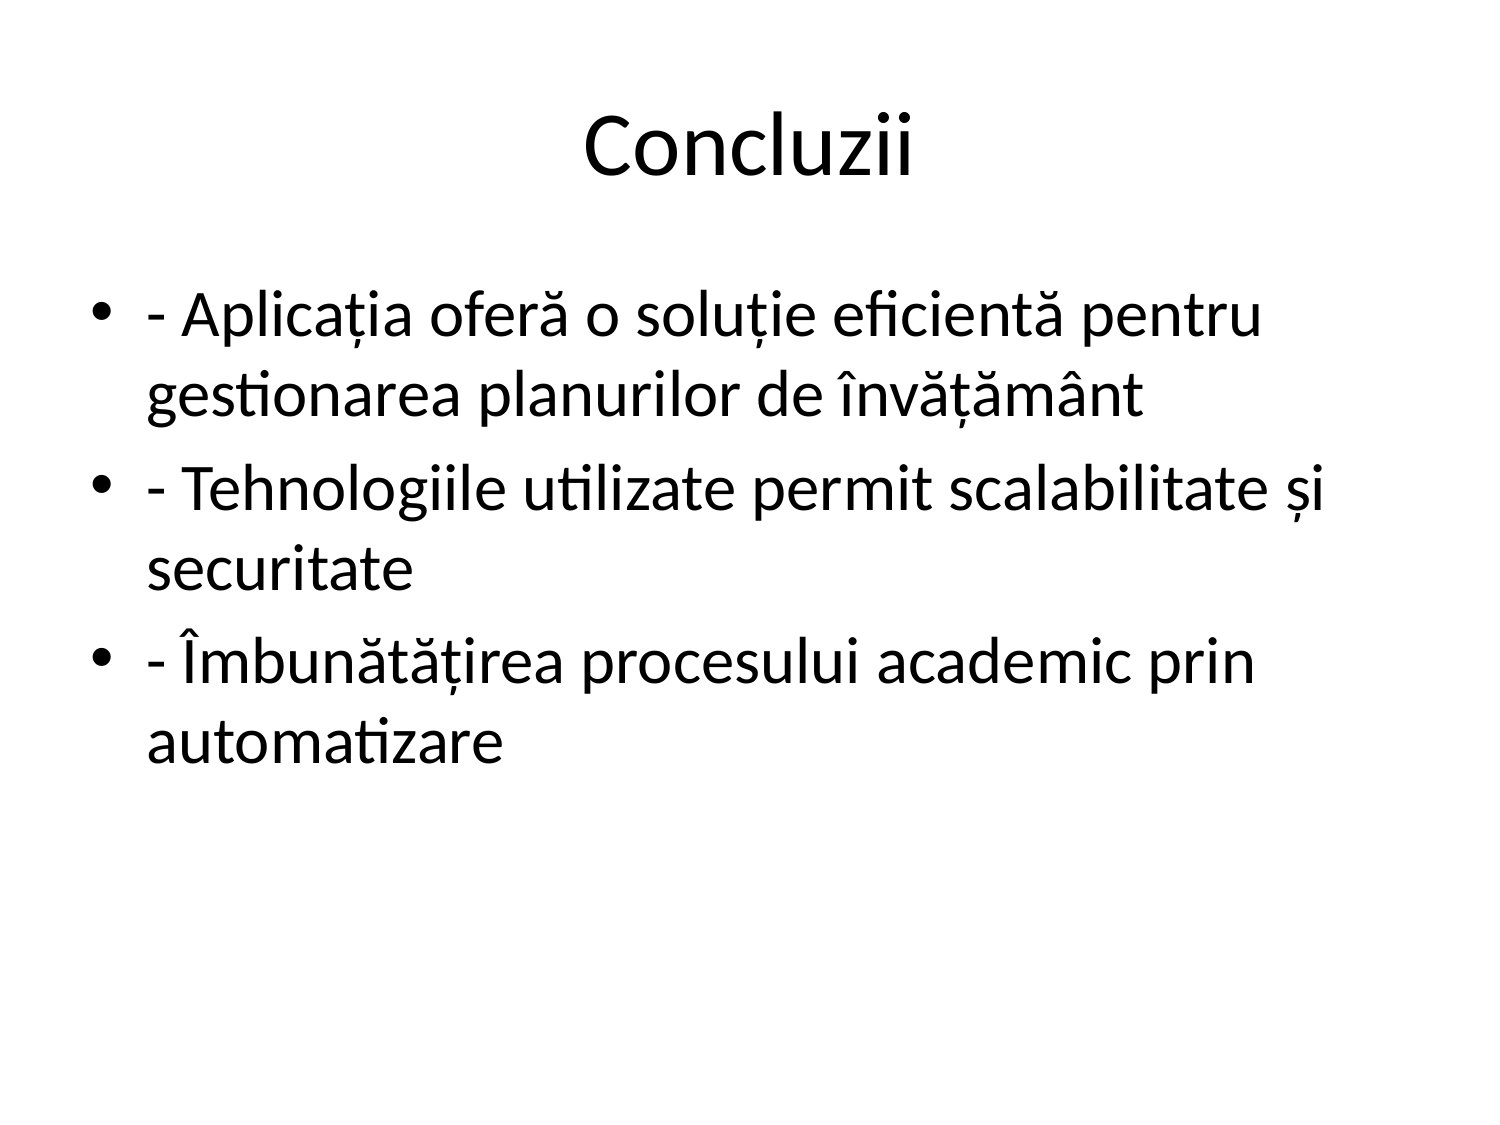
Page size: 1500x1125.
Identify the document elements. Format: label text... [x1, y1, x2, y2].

title Concluzii [75, 45, 1425, 233]
list - Aplicația oferă o soluție eficientă pentru gestionarea planurilor de învățământ - Tehnologiile utilizate permit scalabilitate și securitate - Îmbunătățirea procesului academic prin automatizare [75, 262, 1425, 1005]
